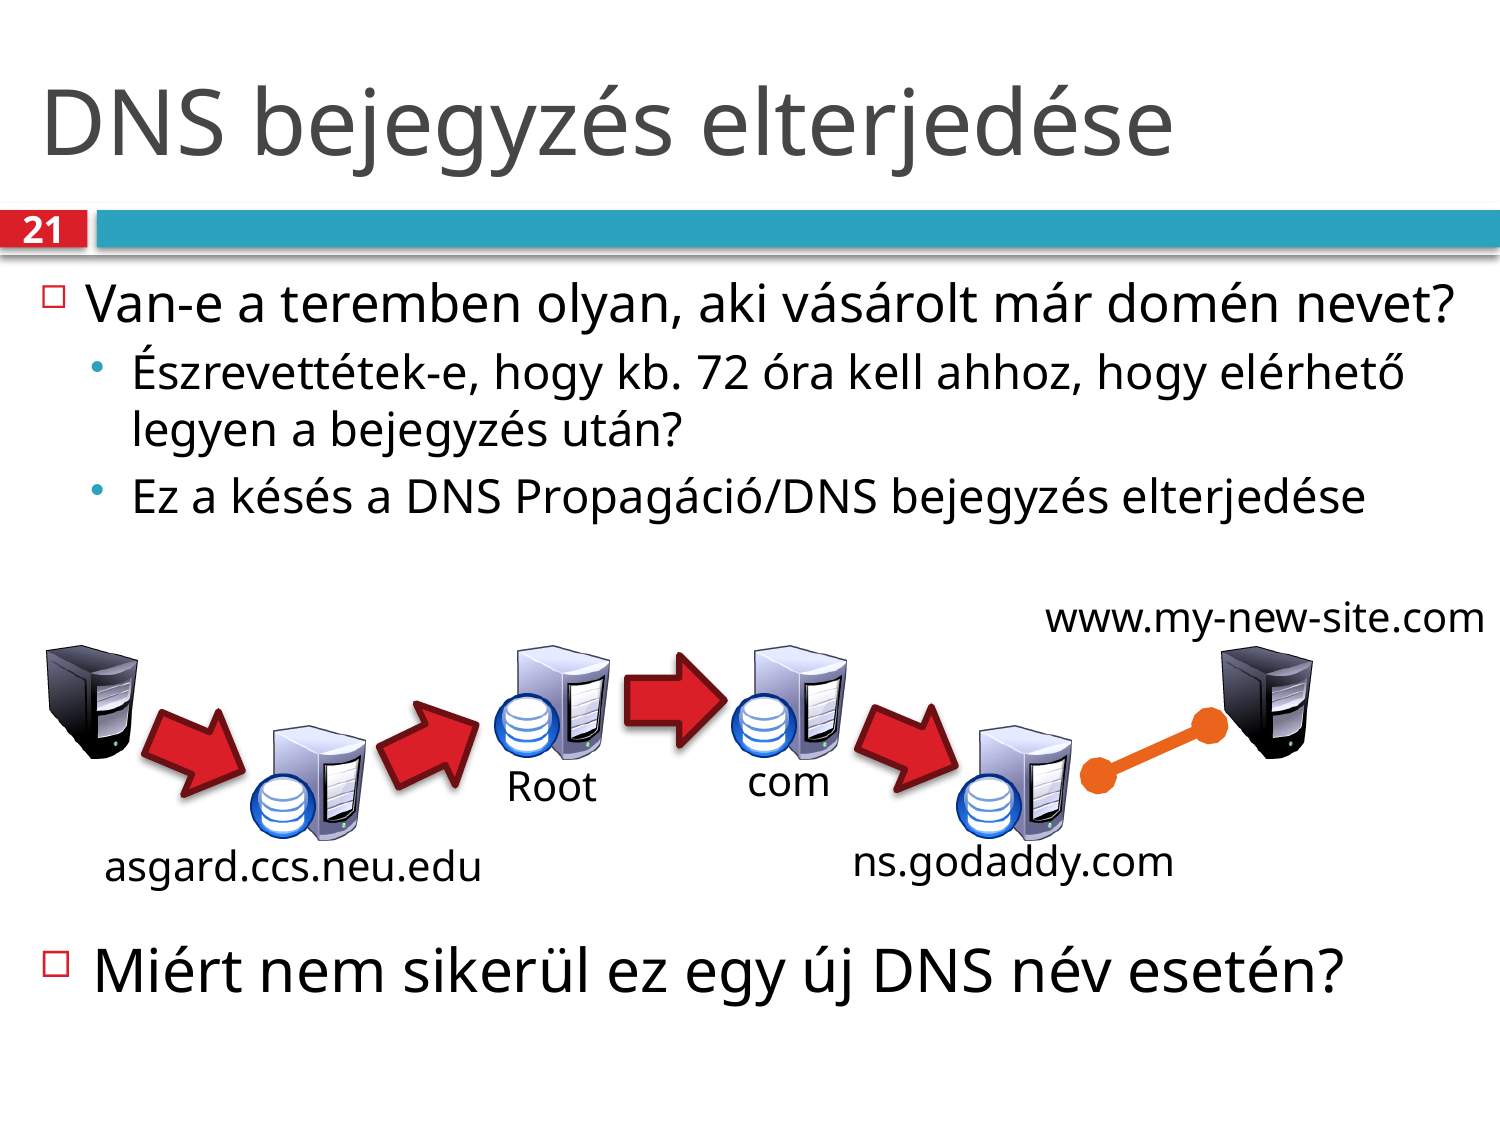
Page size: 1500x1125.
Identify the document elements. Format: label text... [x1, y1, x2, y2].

picture [250, 725, 366, 841]
text_box Root [491, 767, 613, 817]
picture [956, 725, 1072, 841]
text_box [856, 705, 950, 791]
picture [34, 645, 148, 759]
text_box asgard.ccs.neu.edu [89, 832, 498, 898]
text_box [378, 702, 478, 789]
list Van-e a teremben olyan, aki vásárolt már domén nevet? Észrevettétek-e, hogy kb. 72 óra kell ahhoz, hogy elérhető legyen a bejegyzés után? Ez a késés a DNS Propagáció/DNS bejegyzés elterjedése [24, 262, 1500, 590]
picture [731, 645, 847, 761]
slide_number 21 [0, 206, 88, 257]
text_box com [732, 769, 846, 812]
text_box Miért nem sikerül ez egy új DNS név esetén? [24, 924, 1500, 1031]
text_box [1098, 725, 1211, 777]
text_box ns.godaddy.com [837, 827, 1191, 893]
title DNS bejegyzés elterjedése [24, 37, 1475, 200]
picture [1209, 645, 1323, 760]
text_box [626, 654, 725, 747]
picture [494, 645, 610, 761]
text_box www.my-new-site.com [1030, 583, 1500, 648]
text_box [153, 710, 244, 796]
